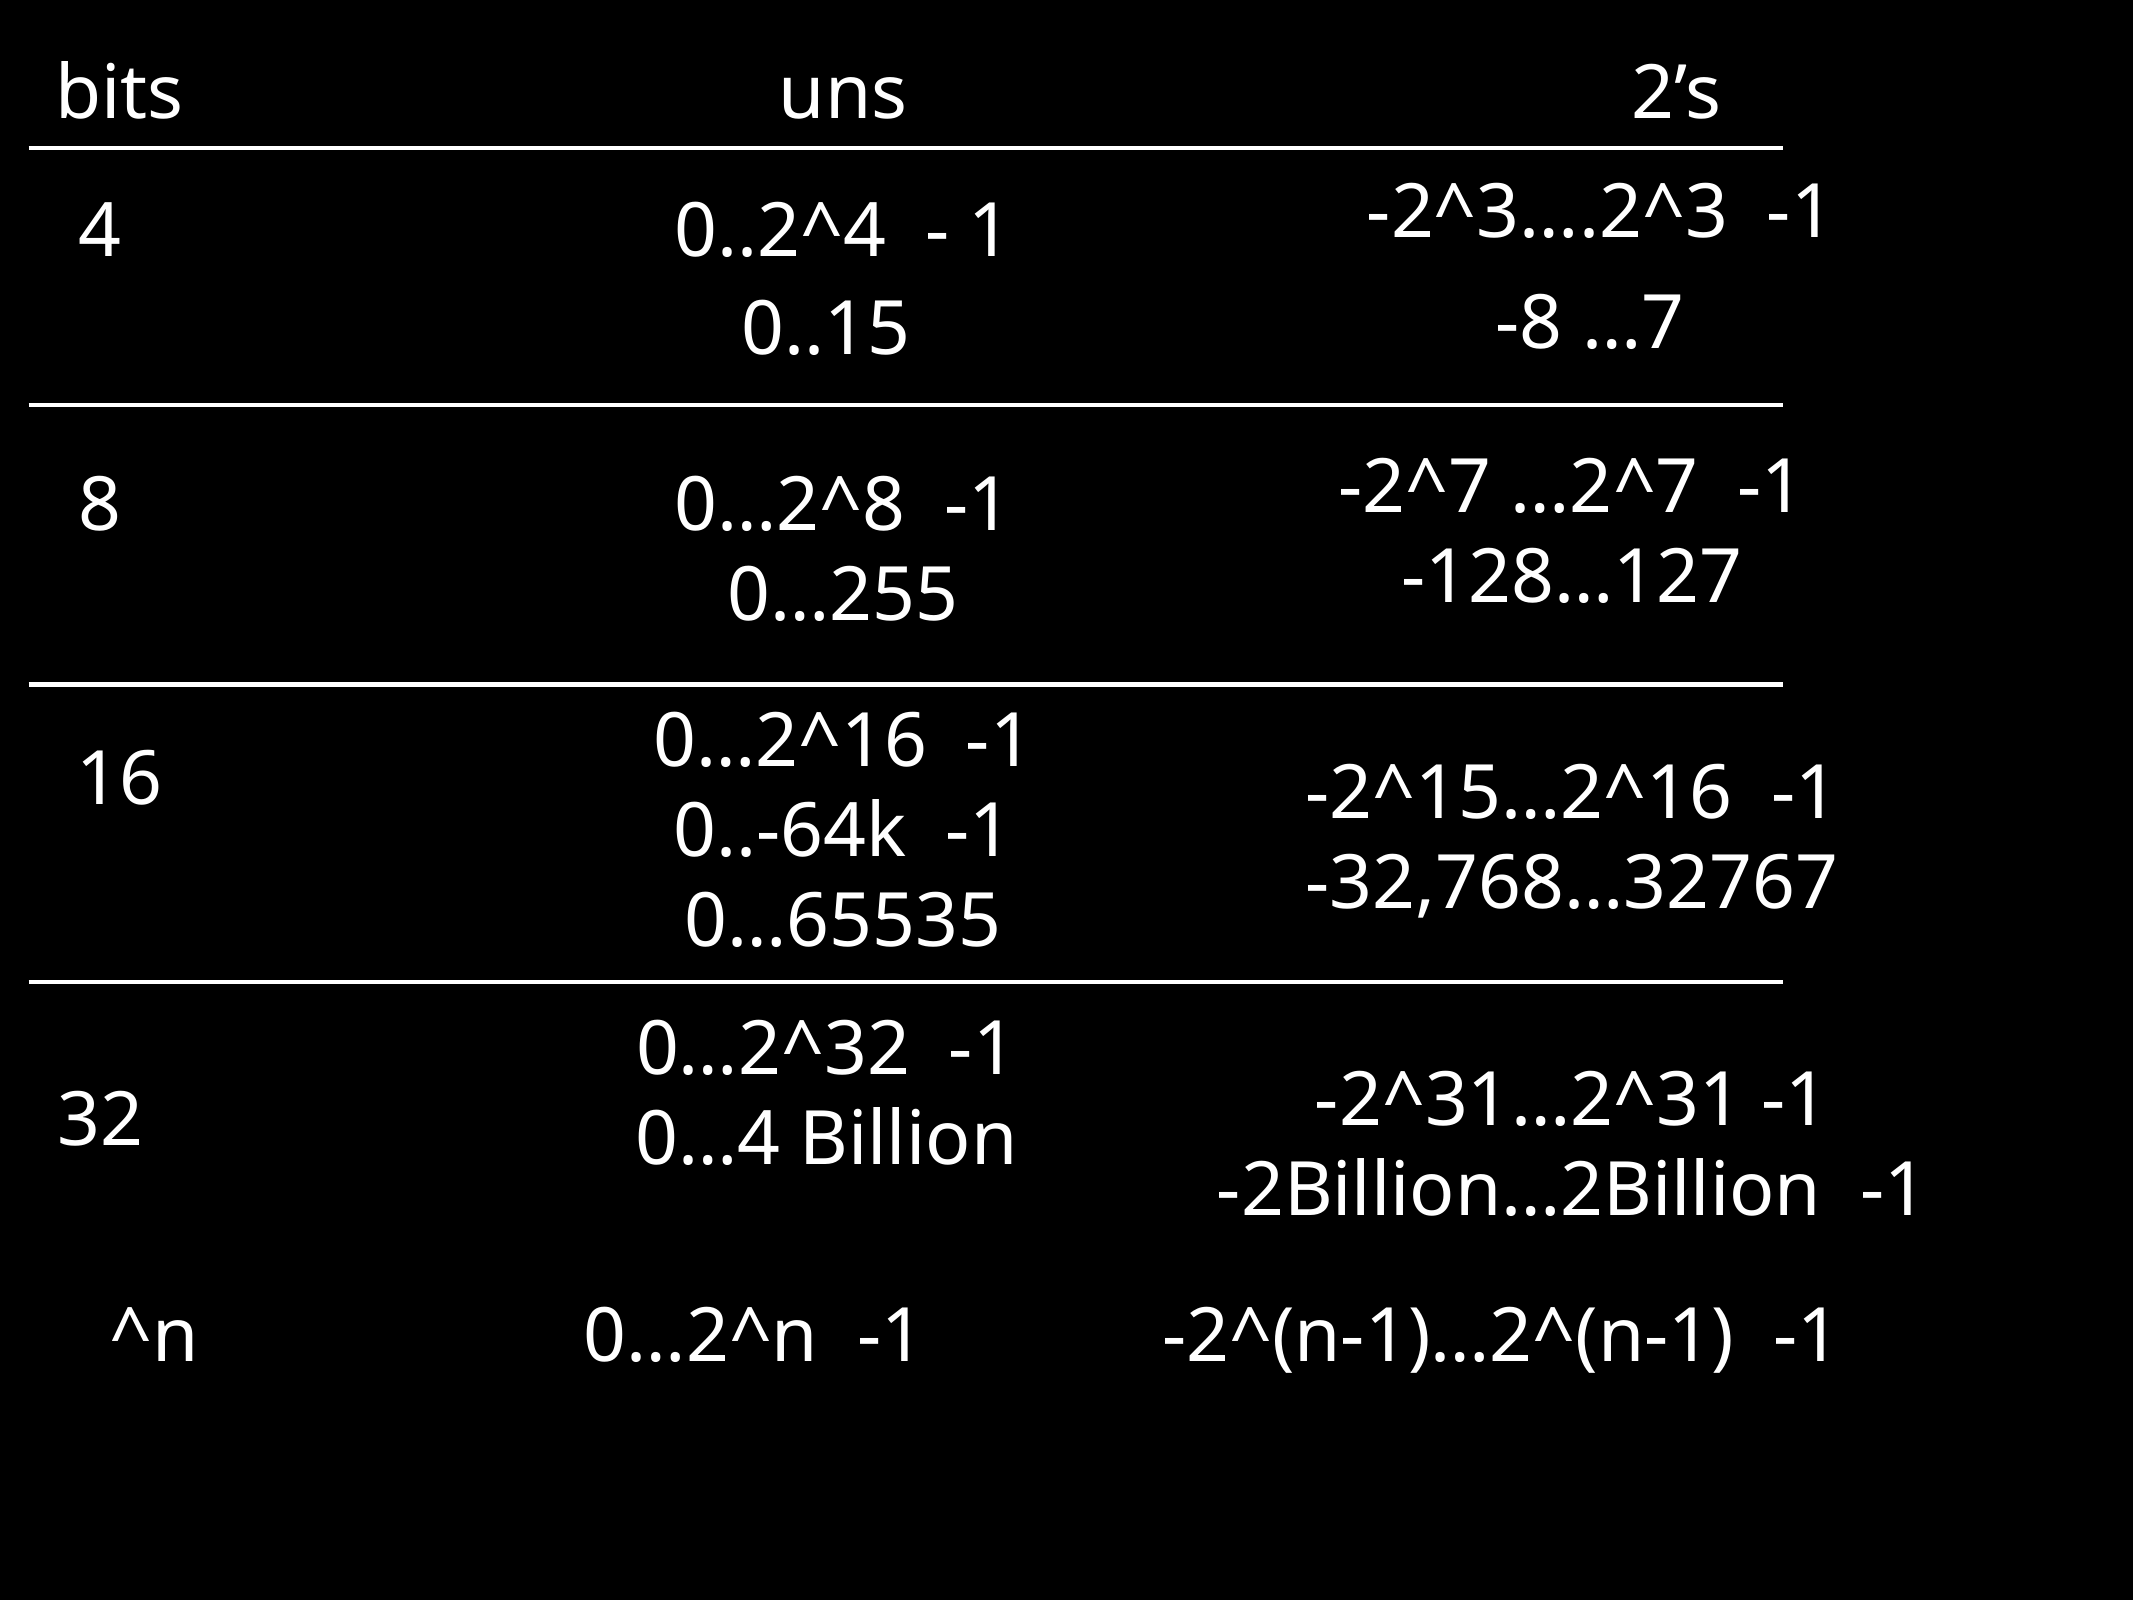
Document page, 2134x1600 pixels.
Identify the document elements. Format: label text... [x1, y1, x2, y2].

text_box 16 [68, 721, 171, 829]
text_box 32 [48, 1062, 152, 1170]
text_box -8 …7 [1487, 265, 1694, 372]
text_box -2^15…2^16 -1 -32,768…32767 [1296, 735, 1848, 932]
text_box 2’s [1623, 34, 1730, 142]
text_box uns [770, 34, 916, 142]
text_box 4 [70, 173, 130, 280]
text_box -2^7 …2^7 -1 -128…127 [1329, 428, 1815, 626]
text_box 0..15 [733, 271, 920, 378]
text_box 0…2^16 -1 0..-64k -1 0…65535 [644, 683, 1042, 971]
text_box 8 [70, 447, 130, 555]
text_box 0…2^32 -1 0…4 Billion [626, 991, 1026, 1188]
text_box 0…2^8 -1 0…255 [666, 446, 1021, 644]
text_box -2^(n-1)…2^(n-1) -1 [1153, 1277, 1850, 1385]
text_box -2^3….2^3 -1 [1358, 154, 1844, 261]
text_box 0..2^4 - 1 [665, 173, 1021, 280]
text_box ^n [100, 1277, 207, 1385]
text_box -2^31…2^31 -1 -2Billion…2Billion -1 [1202, 1042, 1942, 1239]
text_box 0…2^n -1 [575, 1277, 934, 1385]
text_box bits [47, 34, 193, 142]
